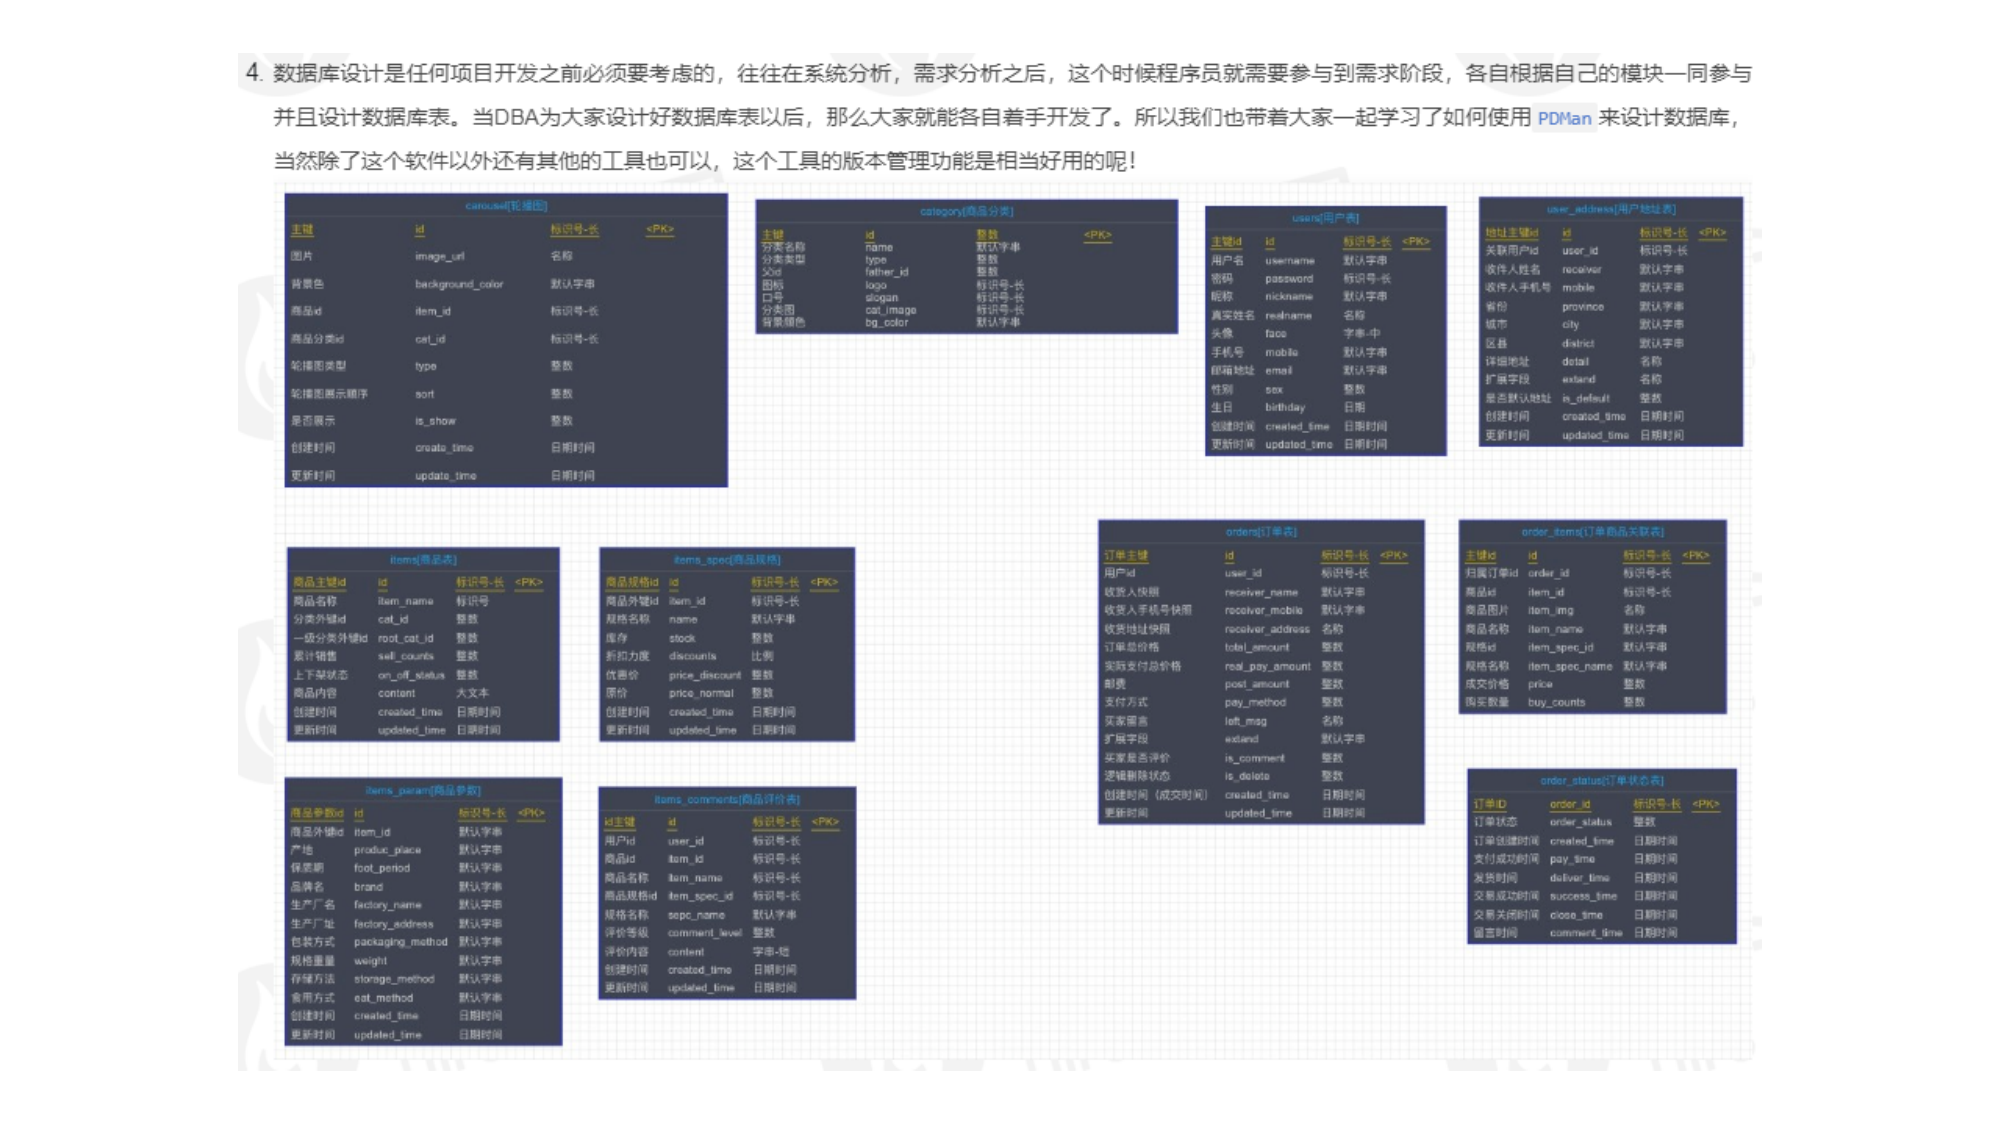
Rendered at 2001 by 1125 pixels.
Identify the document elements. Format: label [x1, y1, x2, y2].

picture [238, 53, 1762, 1071]
